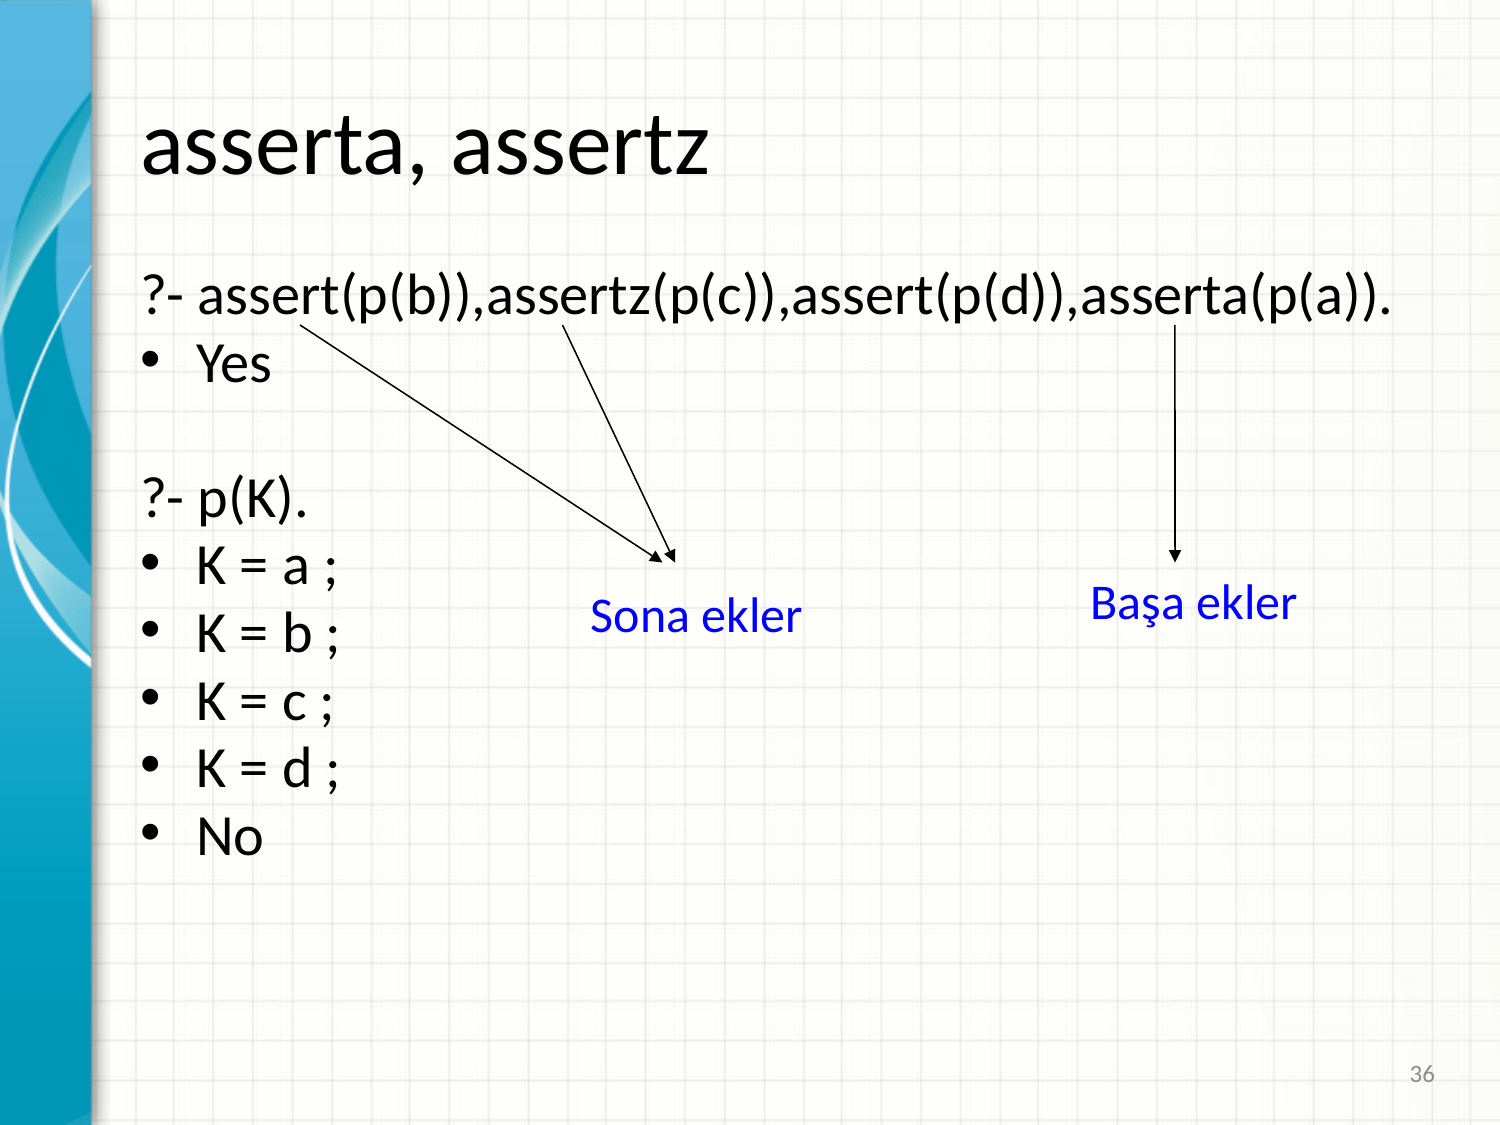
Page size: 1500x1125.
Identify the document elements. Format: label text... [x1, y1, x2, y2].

text_box [299, 324, 663, 563]
text_box [1168, 324, 1182, 562]
list ?- assert(p(b)),assertz(p(c)),assert(p(d)),asserta(p(a)). Yes ?- p(K). K = a ; K = b ; K = c ; K = d ; No [125, 262, 1450, 1005]
slide_number 36 [1100, 1042, 1450, 1103]
title asserta, assertz [125, 44, 1450, 232]
picture [0, 0, 1500, 1125]
text_box Sona ekler [576, 574, 819, 650]
text_box [562, 324, 676, 563]
text_box Başa ekler [1075, 562, 1314, 638]
